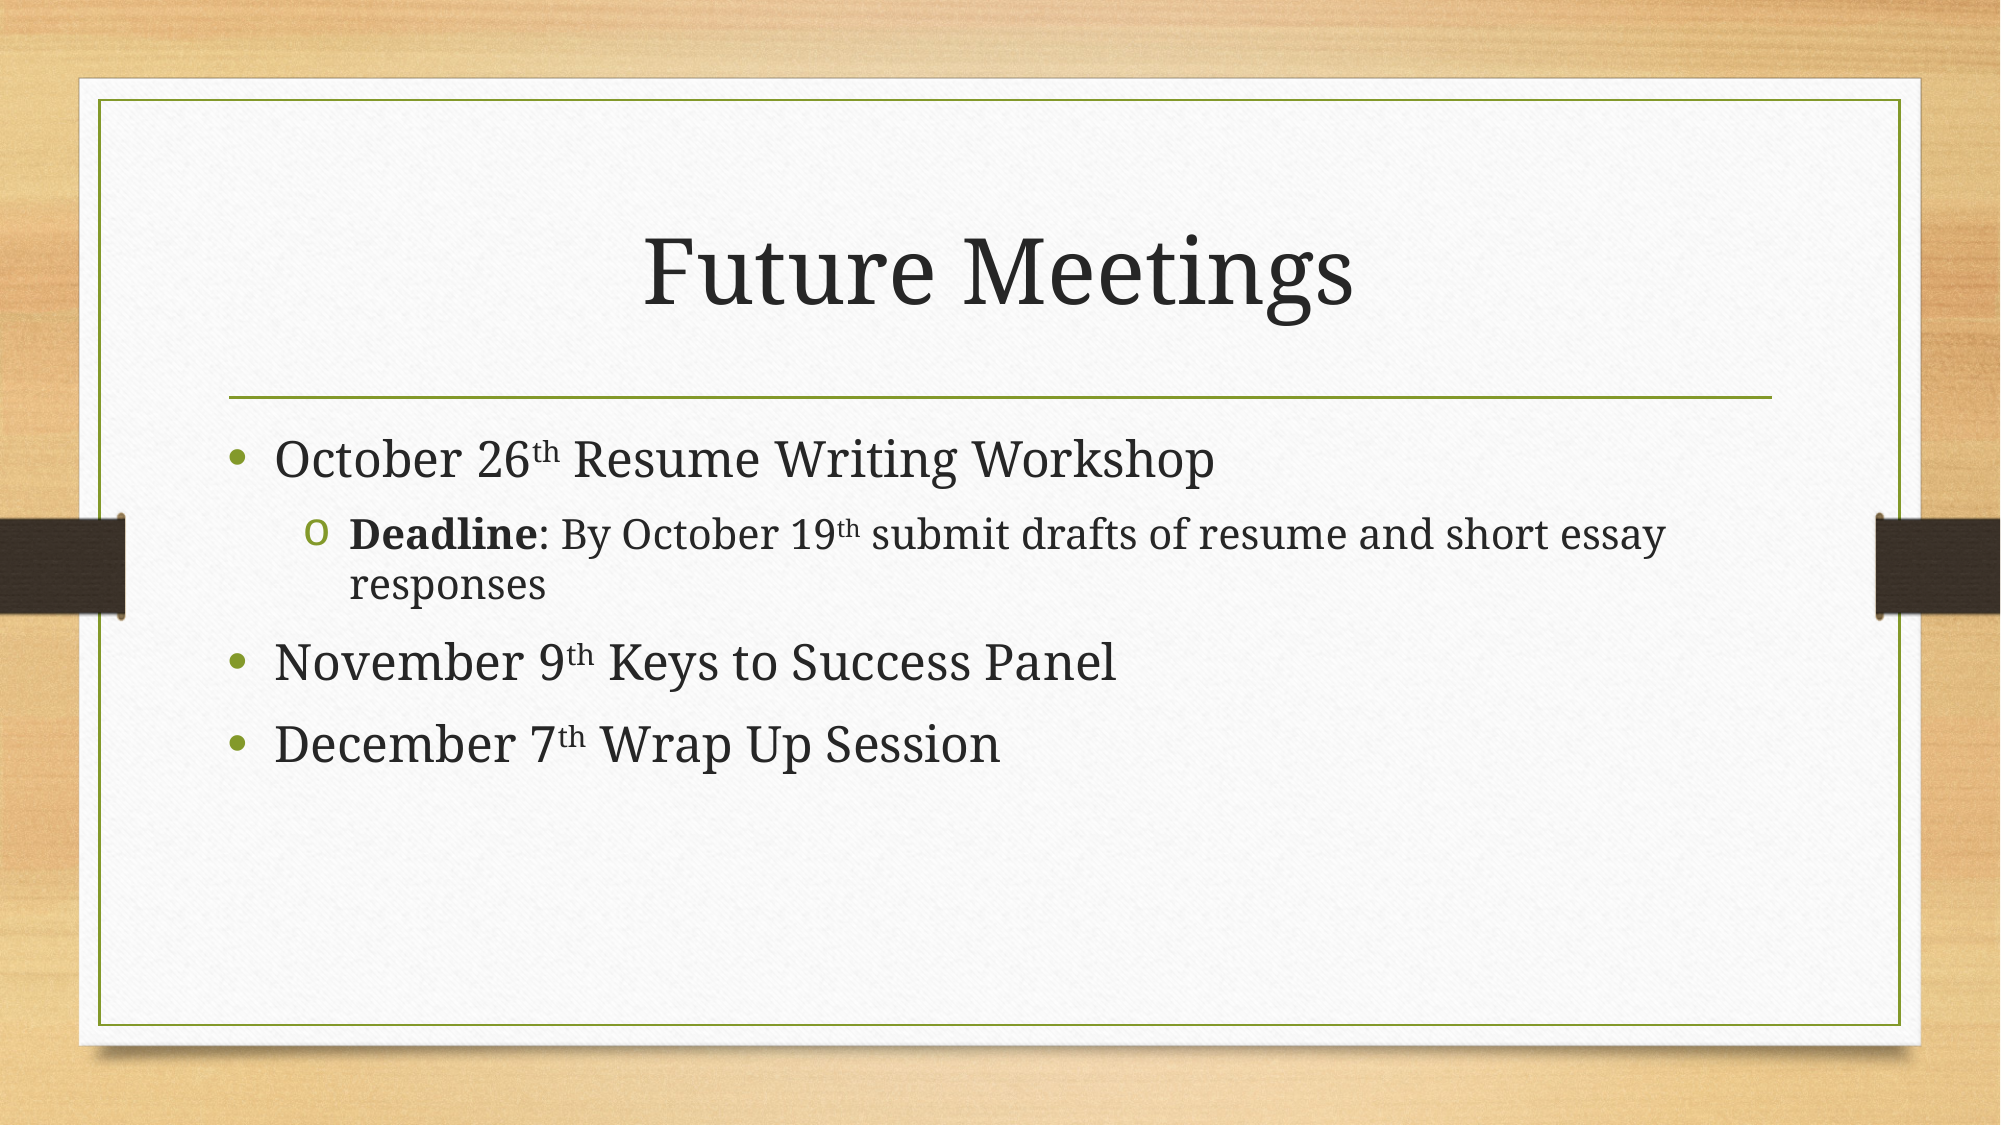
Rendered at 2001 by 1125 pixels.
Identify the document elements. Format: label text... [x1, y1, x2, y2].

picture [0, 0, 2001, 1125]
title Future Meetings [212, 161, 1788, 375]
list October 26th Resume Writing Workshop Deadline: By October 19th submit drafts of resume and short essay responses November 9th Keys to Success Panel December 7th Wrap Up Session [212, 419, 1788, 964]
